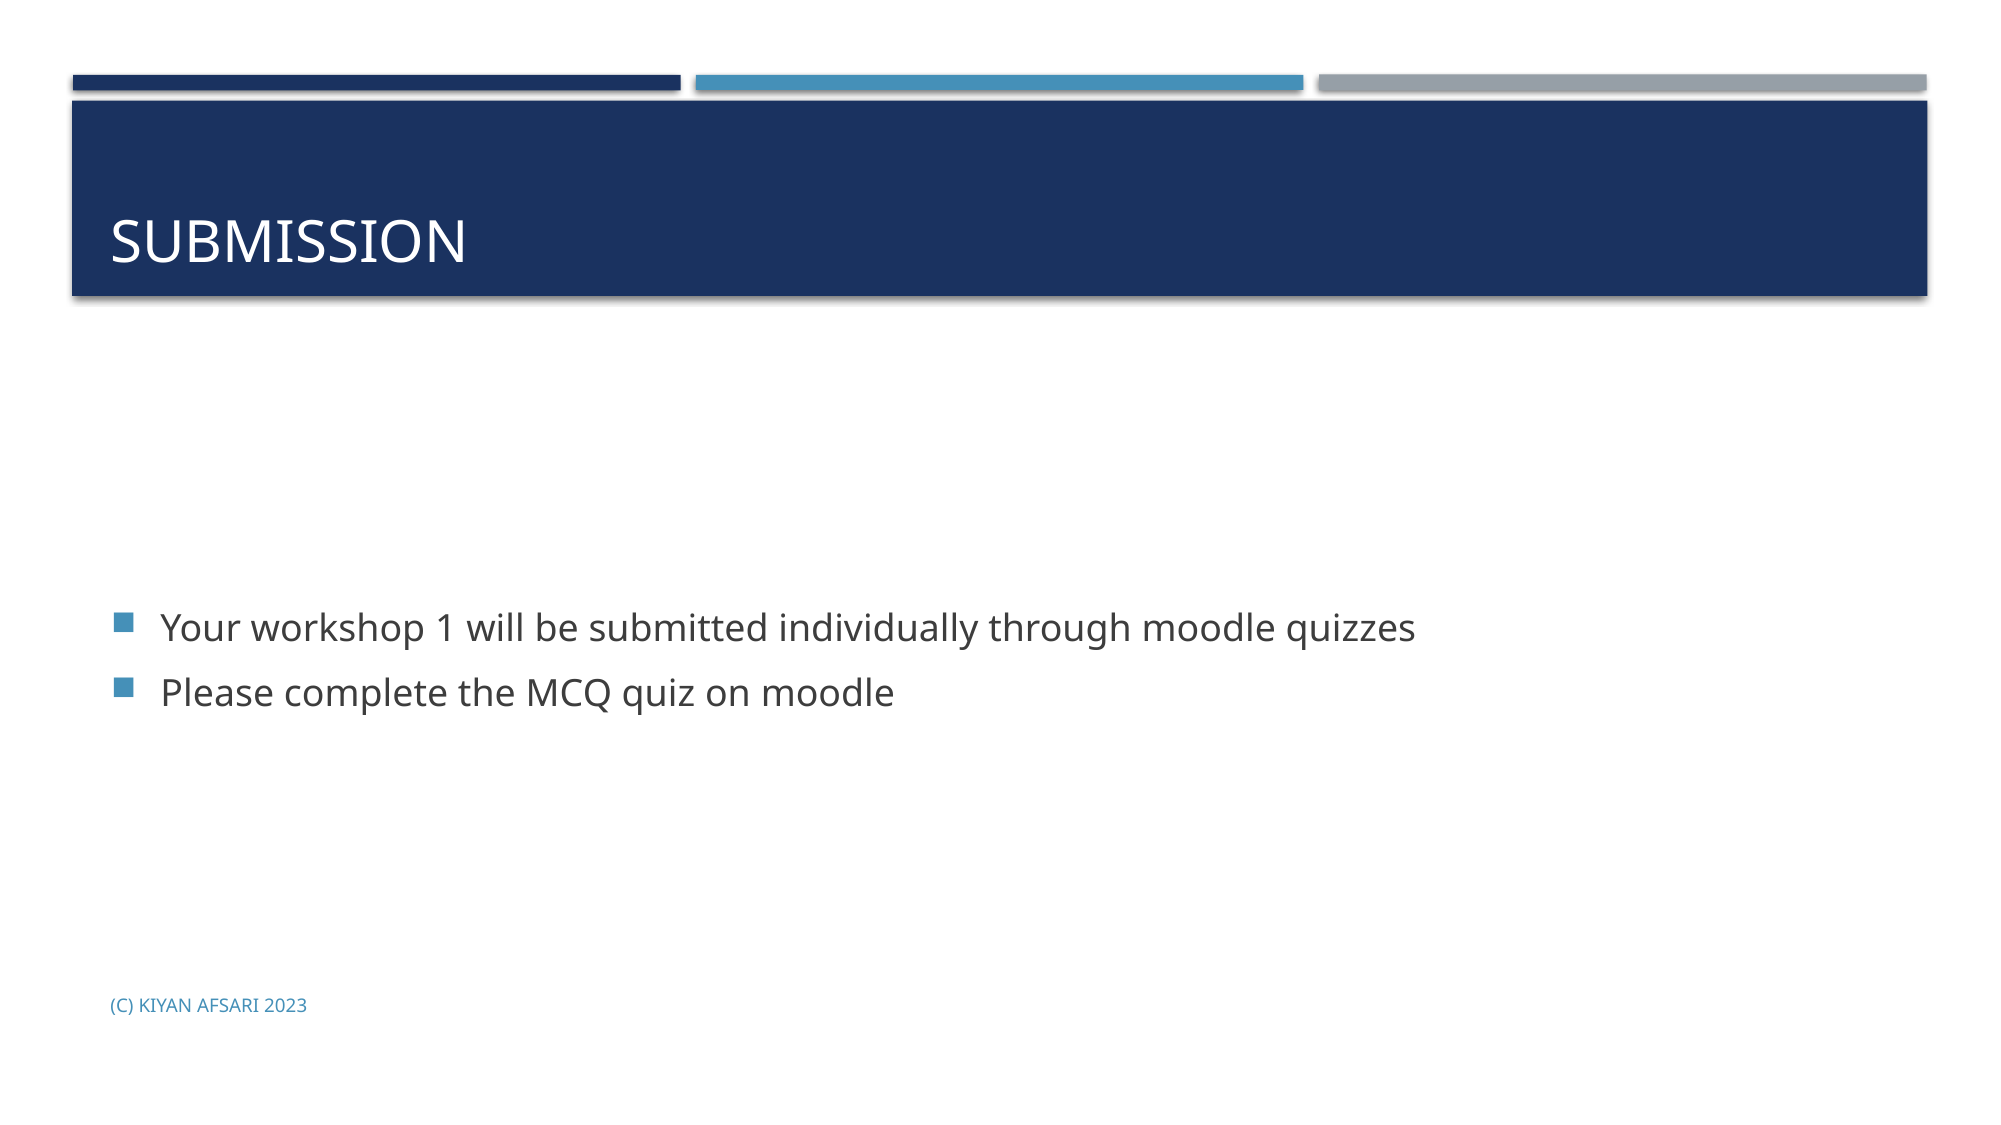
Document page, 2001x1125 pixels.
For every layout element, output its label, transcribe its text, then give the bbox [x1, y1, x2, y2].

footer (c) Kiyan Afsari 2023 [95, 976, 1230, 1037]
title submission [95, 115, 1905, 282]
list Your workshop 1 will be submitted individually through moodle quizzes Please complete the MCQ quiz on moodle [95, 357, 1905, 962]
